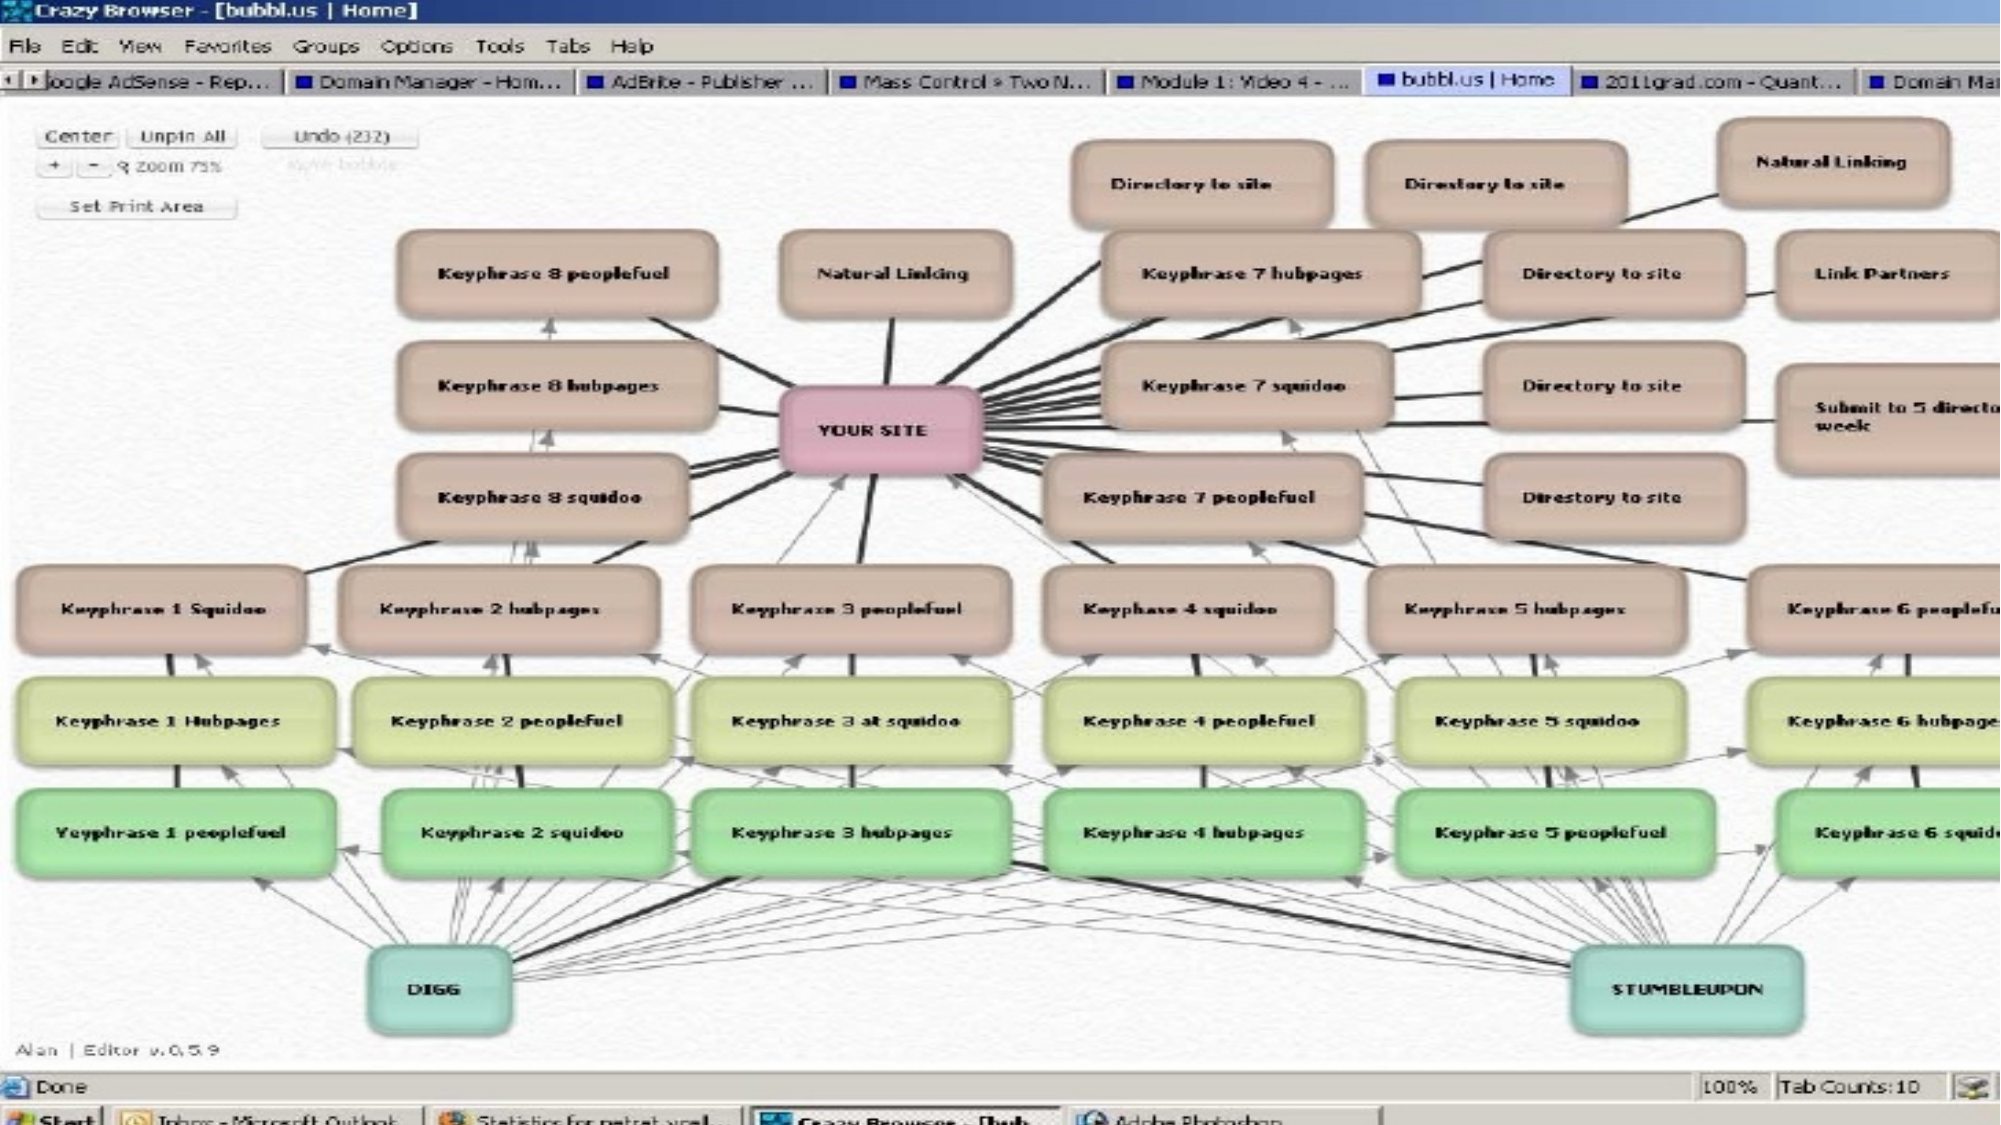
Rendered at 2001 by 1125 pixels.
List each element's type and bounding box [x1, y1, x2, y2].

list [0, 0, 2000, 1125]
